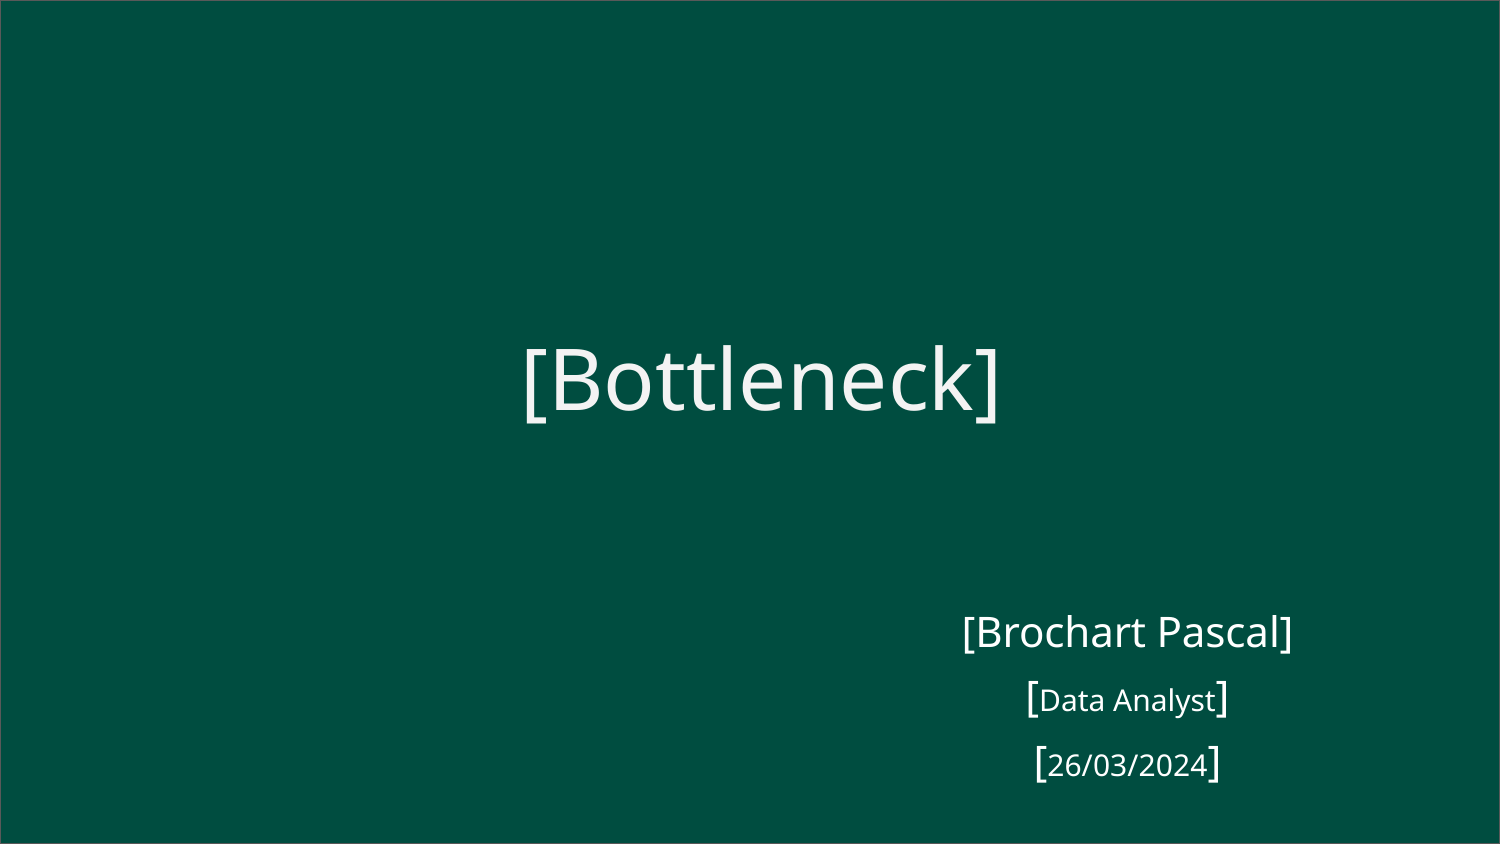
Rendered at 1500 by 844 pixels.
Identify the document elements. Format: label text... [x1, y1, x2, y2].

text_box [Brochart Pascal] [815, 587, 1440, 652]
text_box [0, 0, 1500, 844]
text_box [Data Analyst] [815, 652, 1440, 716]
text_box [26/03/2024] [815, 716, 1440, 805]
text_box [Bottleneck] [106, 303, 1417, 451]
